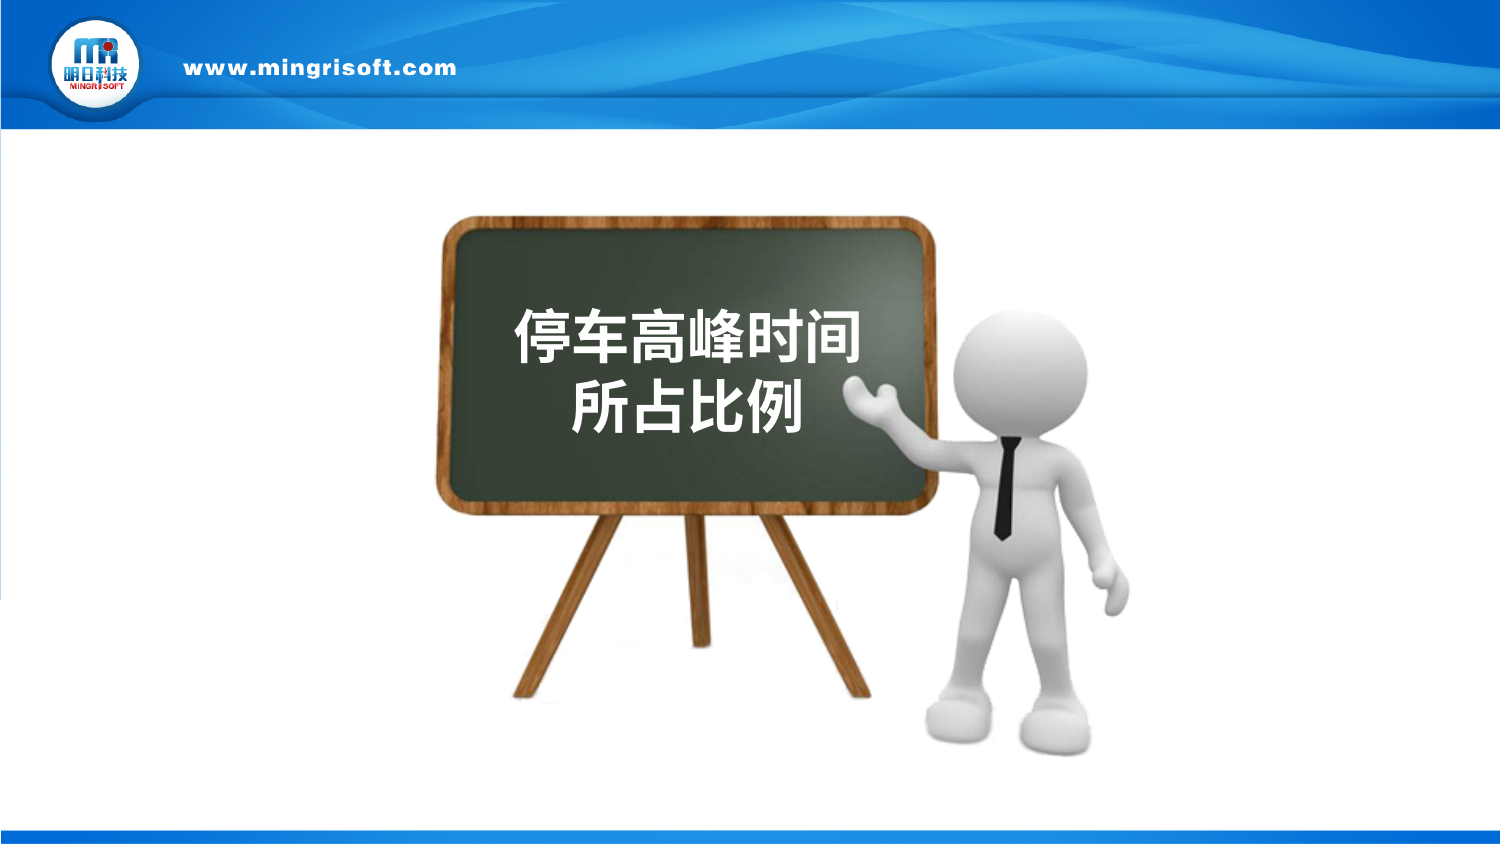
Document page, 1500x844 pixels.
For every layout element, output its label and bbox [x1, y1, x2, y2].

picture [0, 0, 1500, 844]
text_box [324, 138, 1223, 812]
